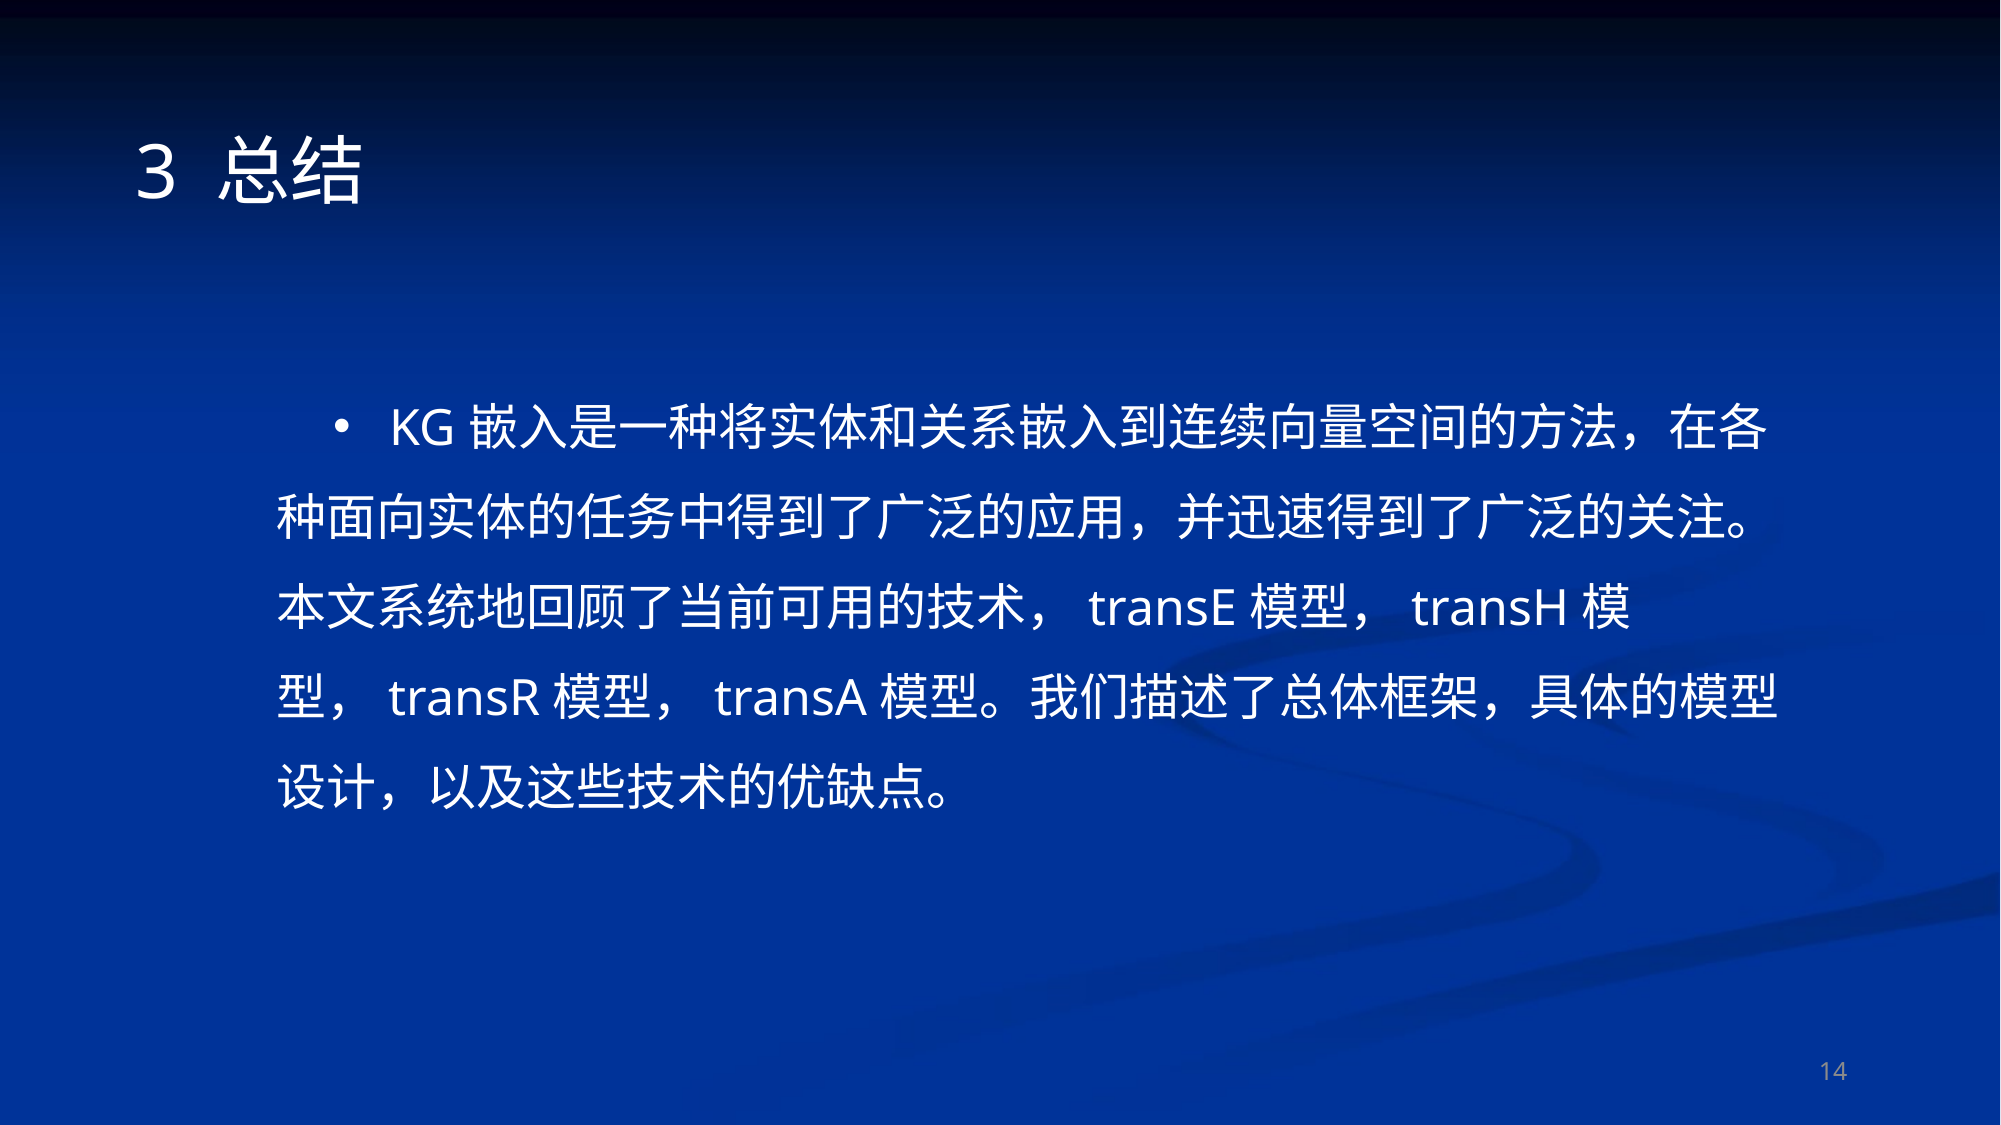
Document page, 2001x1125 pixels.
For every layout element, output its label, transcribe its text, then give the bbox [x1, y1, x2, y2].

text_box 3 总结 [120, 116, 812, 222]
picture [0, 0, 2001, 1125]
text_box KG嵌入是一种将实体和关系嵌入到连续向量空间的方法，在各种面向实体的任务中得到了广泛的应用，并迅速得到了广泛的关注。本文系统地回顾了当前可用的技术，transE模型，transH模型，transR模型，transA模型。我们描述了总体框架，具体的模型设计，以及这些技术的优缺点。 [205, 358, 1821, 824]
slide_number 14 [1412, 1042, 1863, 1103]
